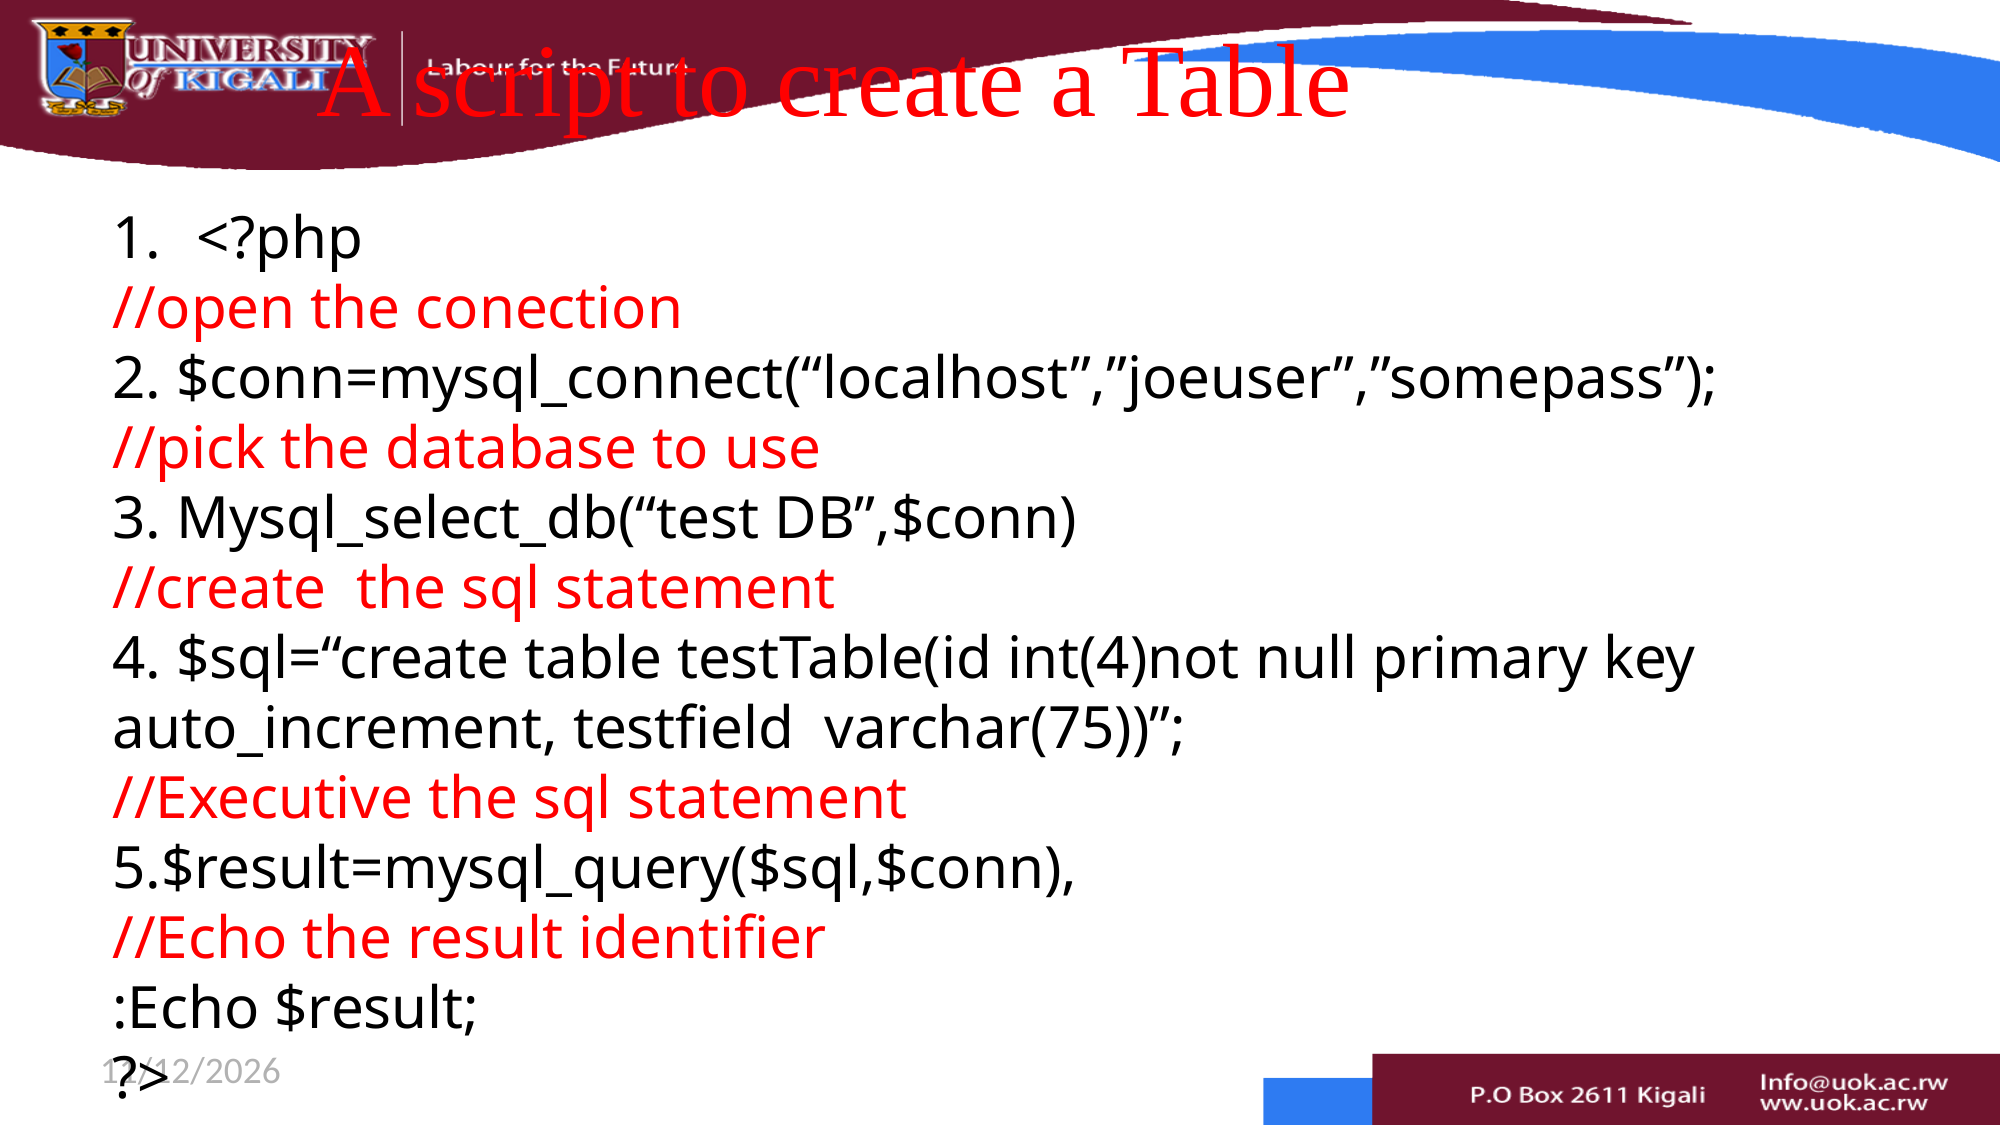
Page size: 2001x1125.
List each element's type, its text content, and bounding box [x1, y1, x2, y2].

picture [0, 0, 2000, 1125]
title A script to create a Table [316, 12, 1957, 139]
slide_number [99, 1046, 560, 1092]
list <?php //open the conection 2. $conn=mysql_connect(“localhost”,”joeuser”,”somepass”); //pick the database to use 3. Mysql_select_db(“test DB”,$conn) //create the sql statement 4. $sql=“create table testTable(id int(4)not null primary key auto_increment, testfield varchar(75))”; //Executive the sql statement 5.$result=mysql_query($sql,$conn), //Echo the result identifier :Echo $result; ?> [112, 200, 1884, 1125]
